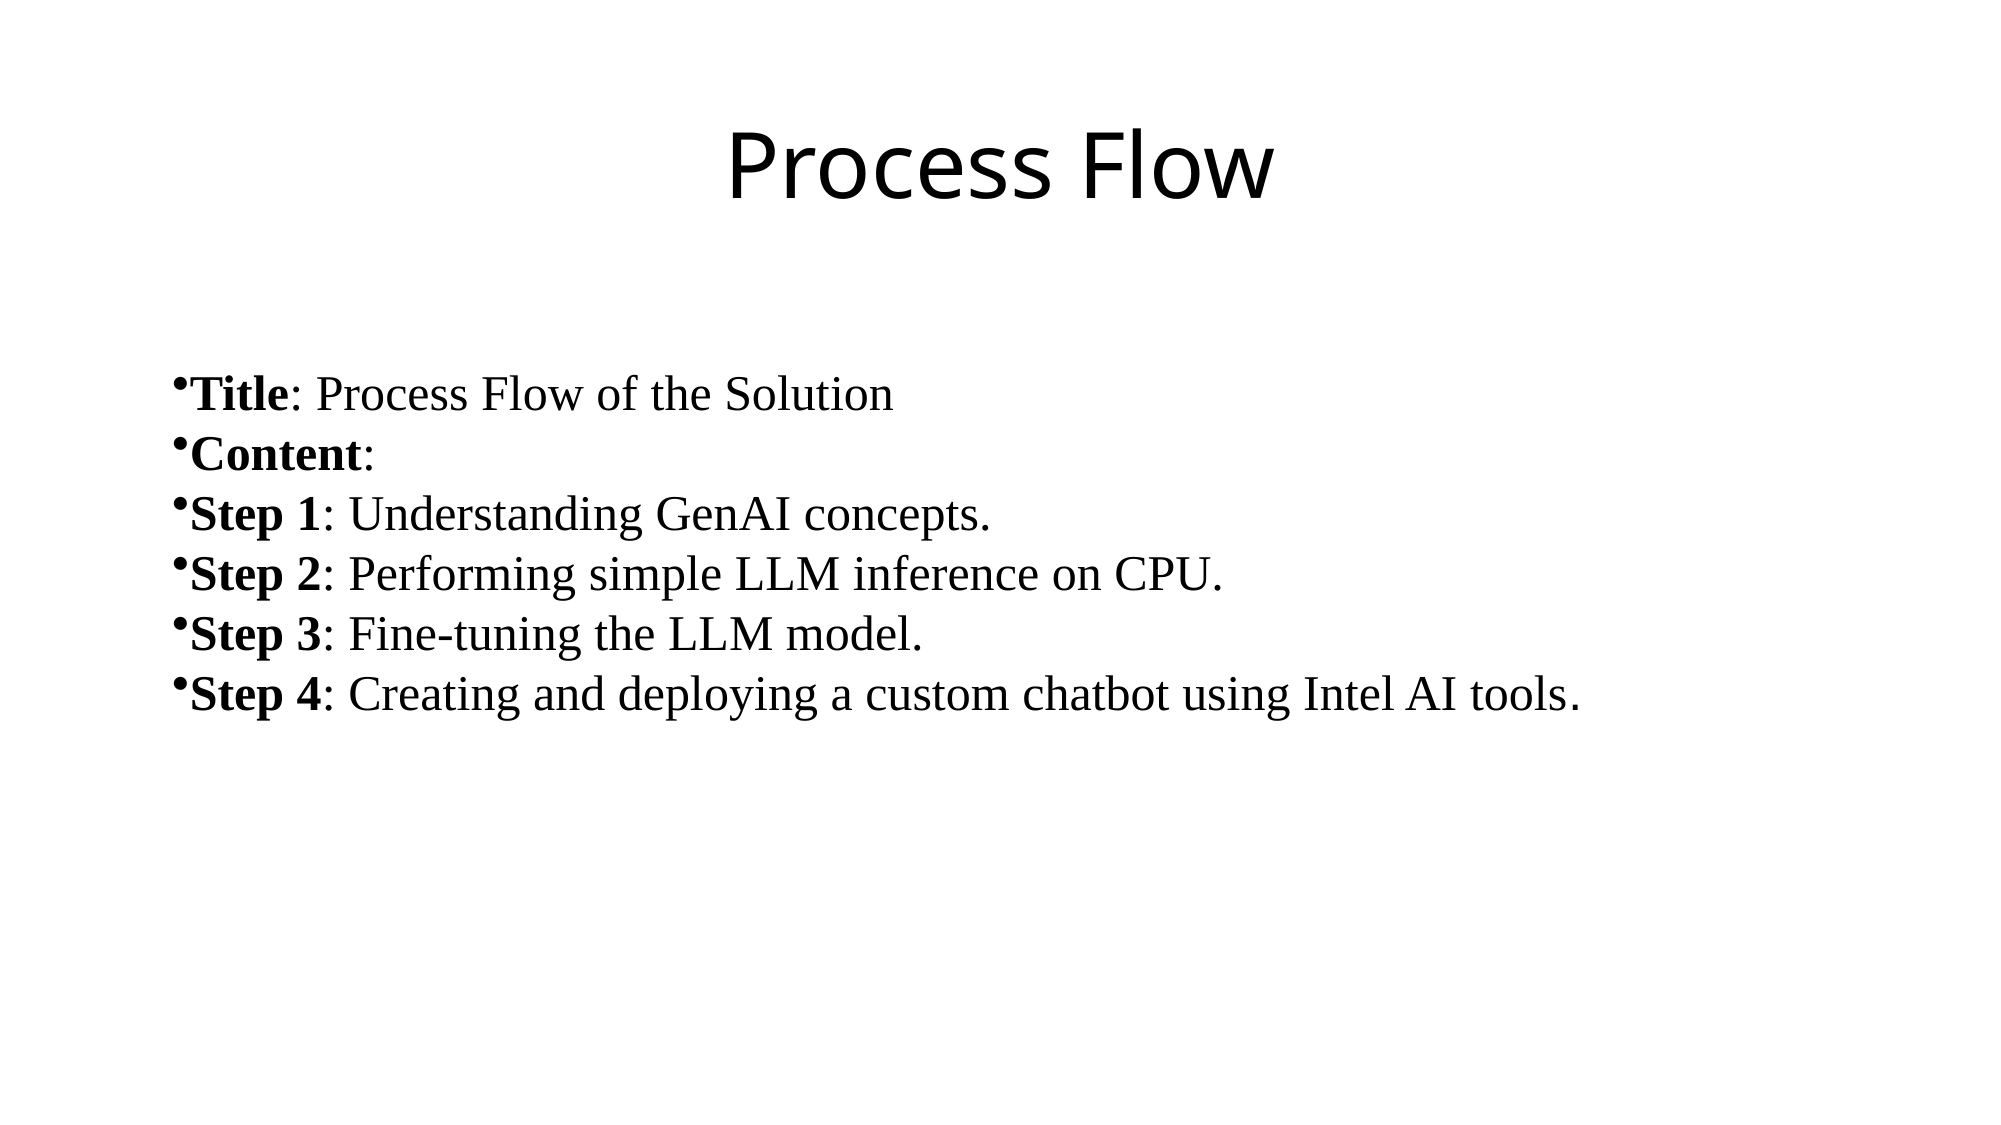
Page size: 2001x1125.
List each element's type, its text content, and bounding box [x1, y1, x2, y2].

title Process Flow [137, 59, 1863, 278]
list Title: Process Flow of the Solution Content: Step 1: Understanding GenAI concepts. Step 2: Performing simple LLM inference on CPU. Step 3: Fine-tuning the LLM model. Step 4: Creating and deploying a custom chatbot using Intel AI tools​​. [157, 236, 1902, 889]
